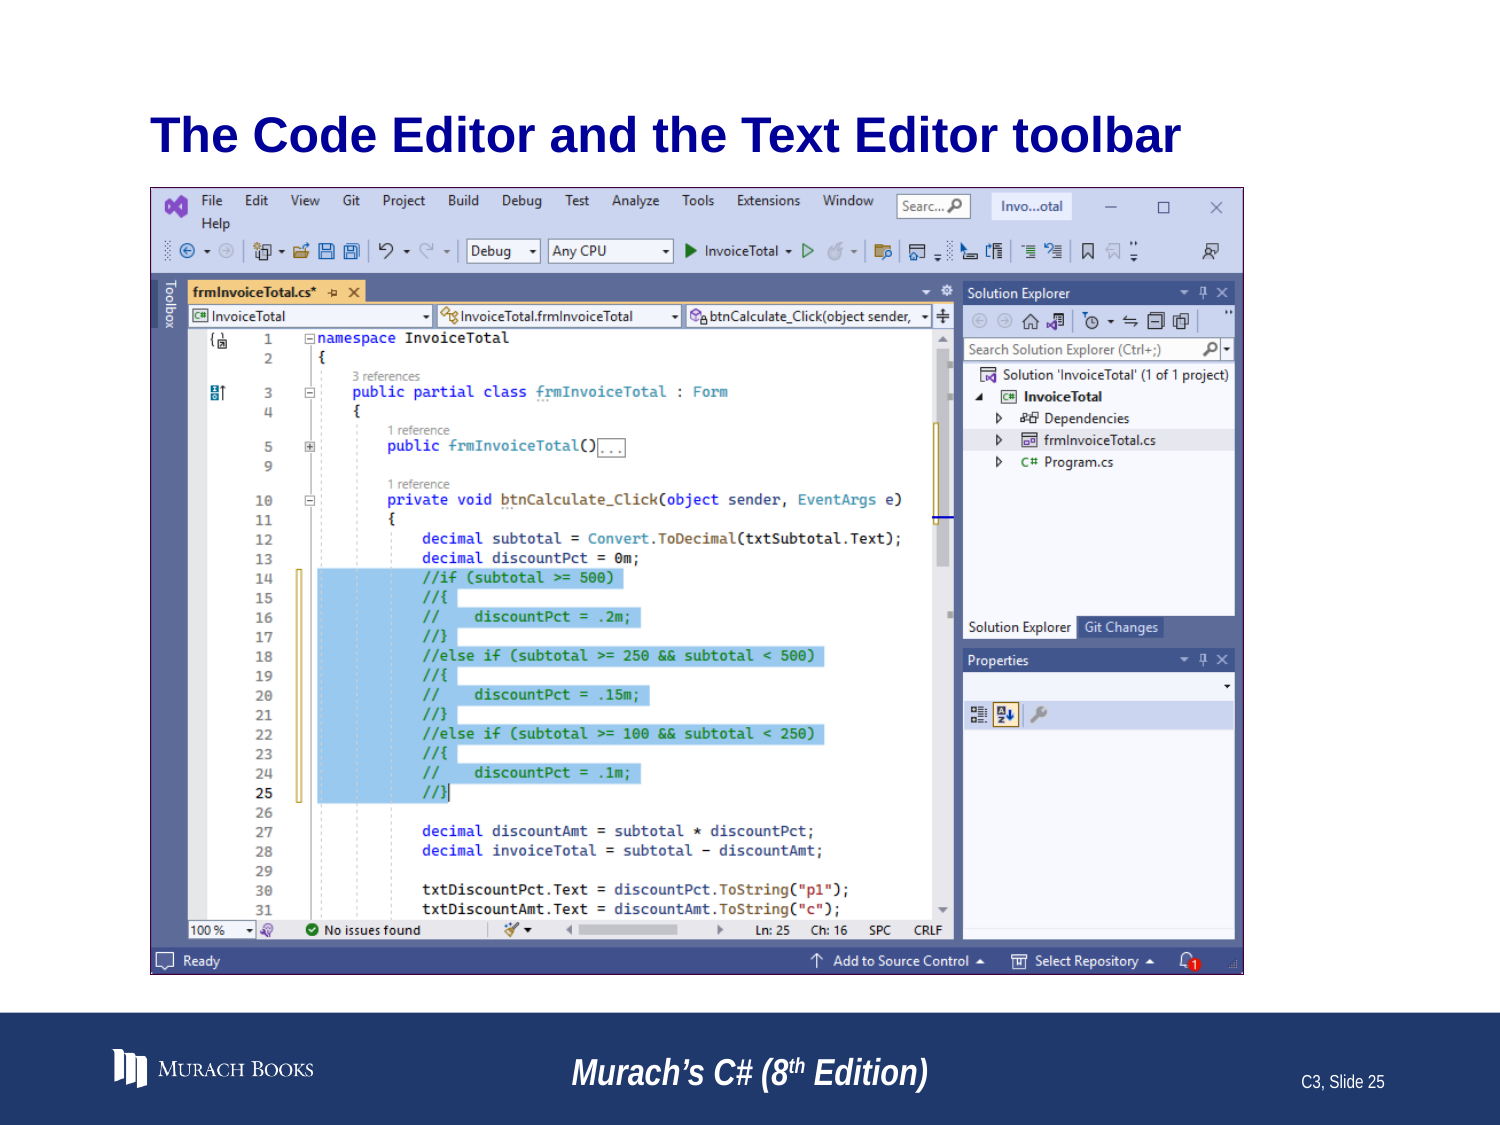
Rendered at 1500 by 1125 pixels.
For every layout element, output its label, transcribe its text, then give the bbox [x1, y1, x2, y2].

footer [12, 1025, 450, 1100]
title The Code Editor and the Text Editor toolbar [150, 102, 1350, 164]
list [149, 187, 1244, 976]
slide_number C3, Slide 25 [1087, 1025, 1400, 1100]
slide_number Murach’s C# (8th Edition) [450, 1025, 1050, 1100]
